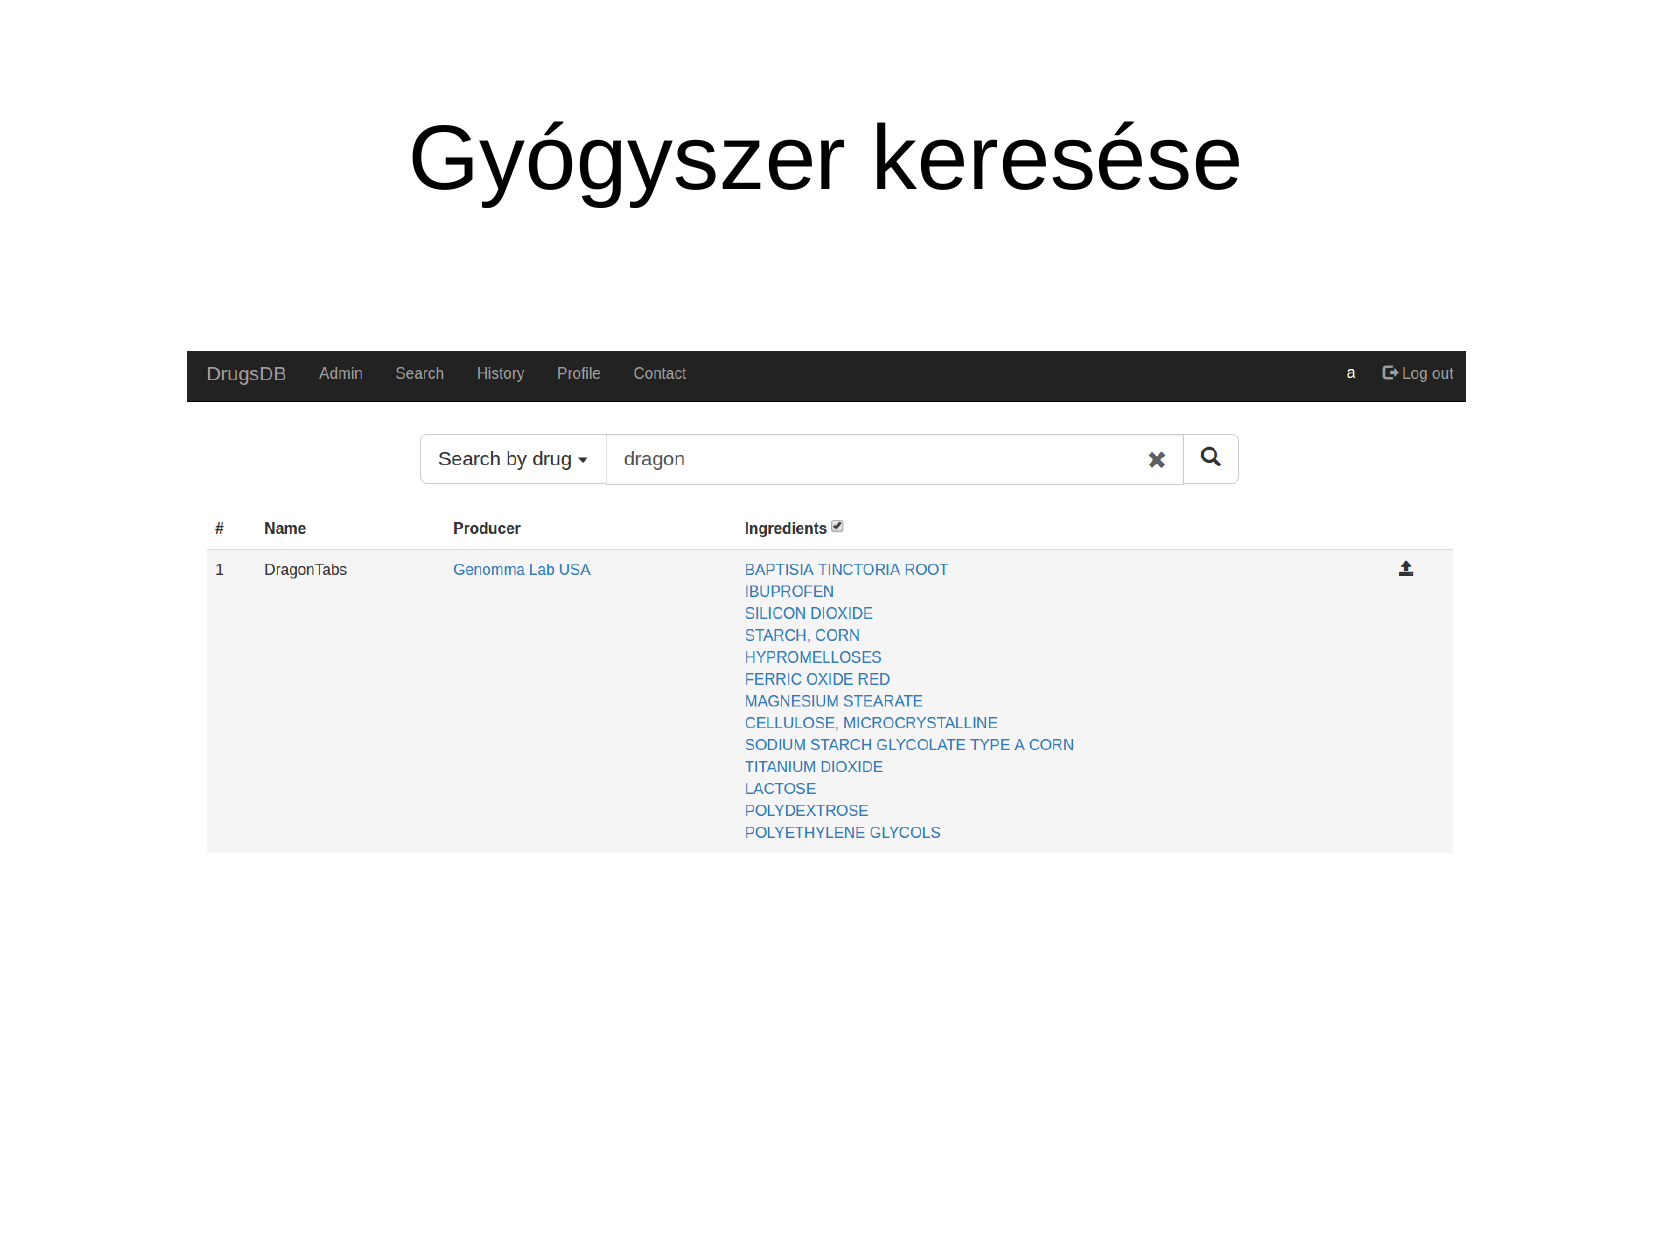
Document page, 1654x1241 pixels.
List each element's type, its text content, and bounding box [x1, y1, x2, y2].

picture [187, 351, 1467, 948]
text_box Gyógyszer keresése [82, 49, 1571, 257]
